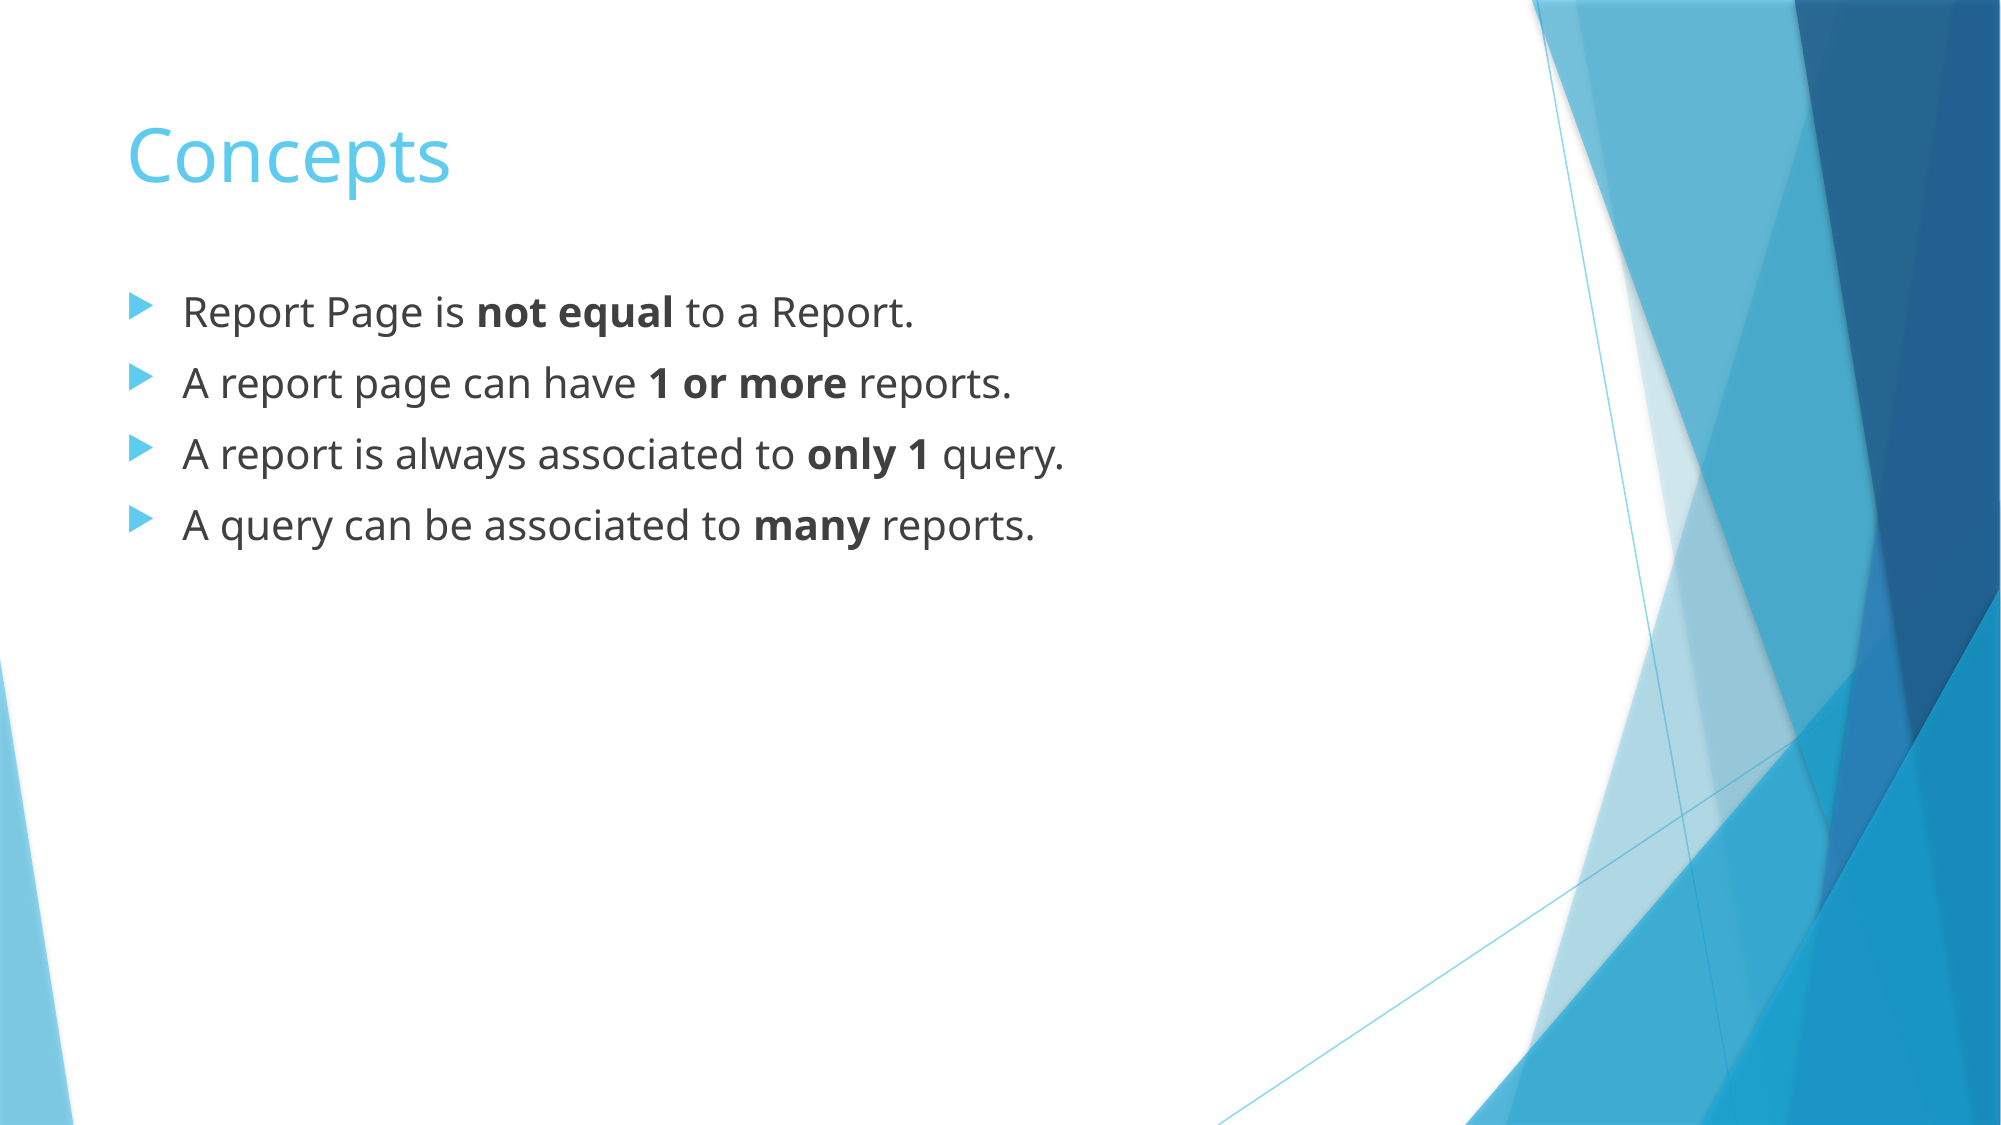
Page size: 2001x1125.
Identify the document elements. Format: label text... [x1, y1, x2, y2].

list Report Page is not equal to a Report. A report page can have 1 or more reports. A report is always associated to only 1 query. A query can be associated to many reports. [111, 278, 1522, 916]
title Concepts [111, 99, 1522, 242]
